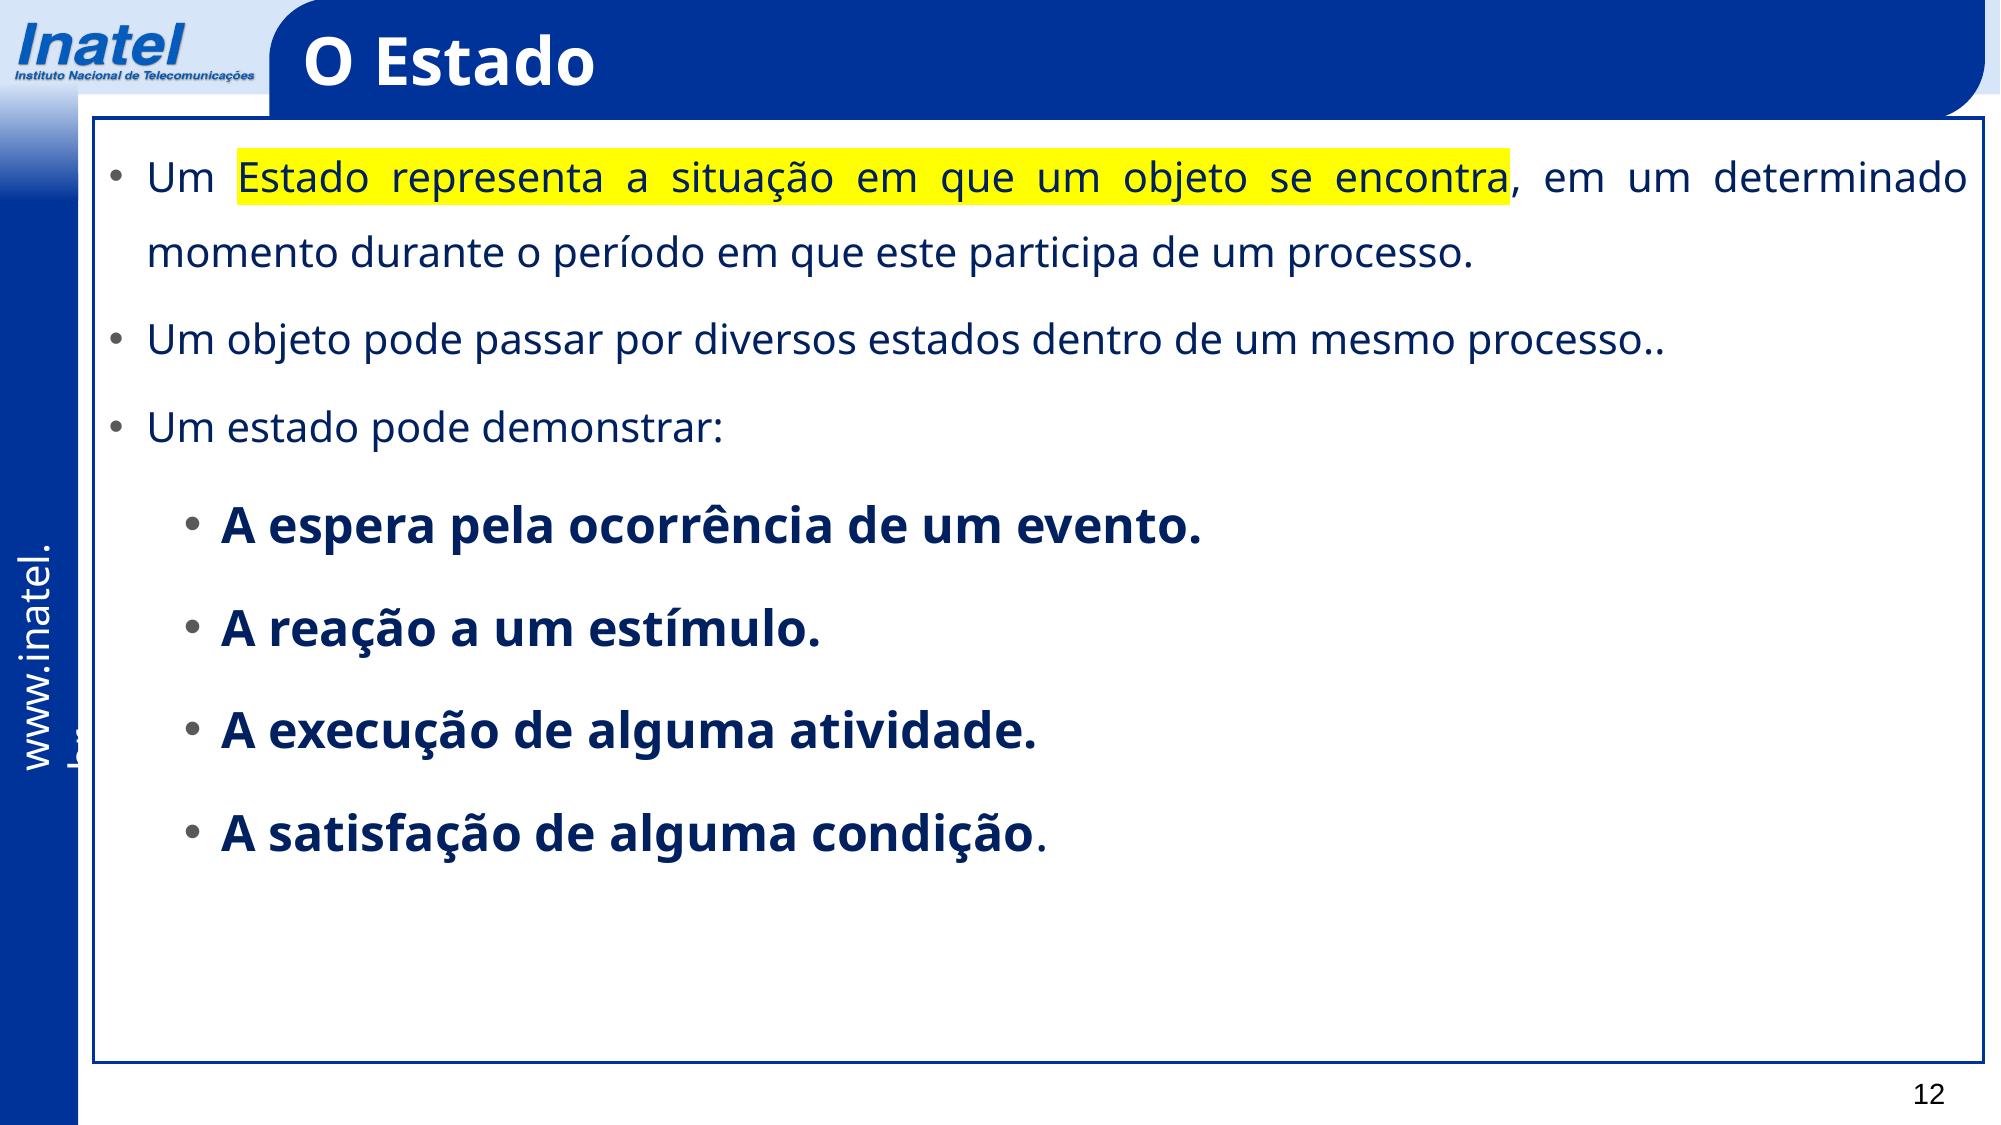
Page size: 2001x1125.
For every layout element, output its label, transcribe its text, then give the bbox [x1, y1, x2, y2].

picture [12, 20, 258, 85]
text_box Um Estado representa a situação em que um objeto se encontra, em um determinado momento durante o período em que este participa de um processo. Um objeto pode passar por diversos estados dentro de um mesmo processo.. Um estado pode demonstrar: A espera pela ocorrência de um evento. A reação a um estímulo. A execução de alguma atividade. A satisfação de alguma condição. [93, 117, 1984, 1064]
text_box O Estado [269, 0, 1985, 120]
